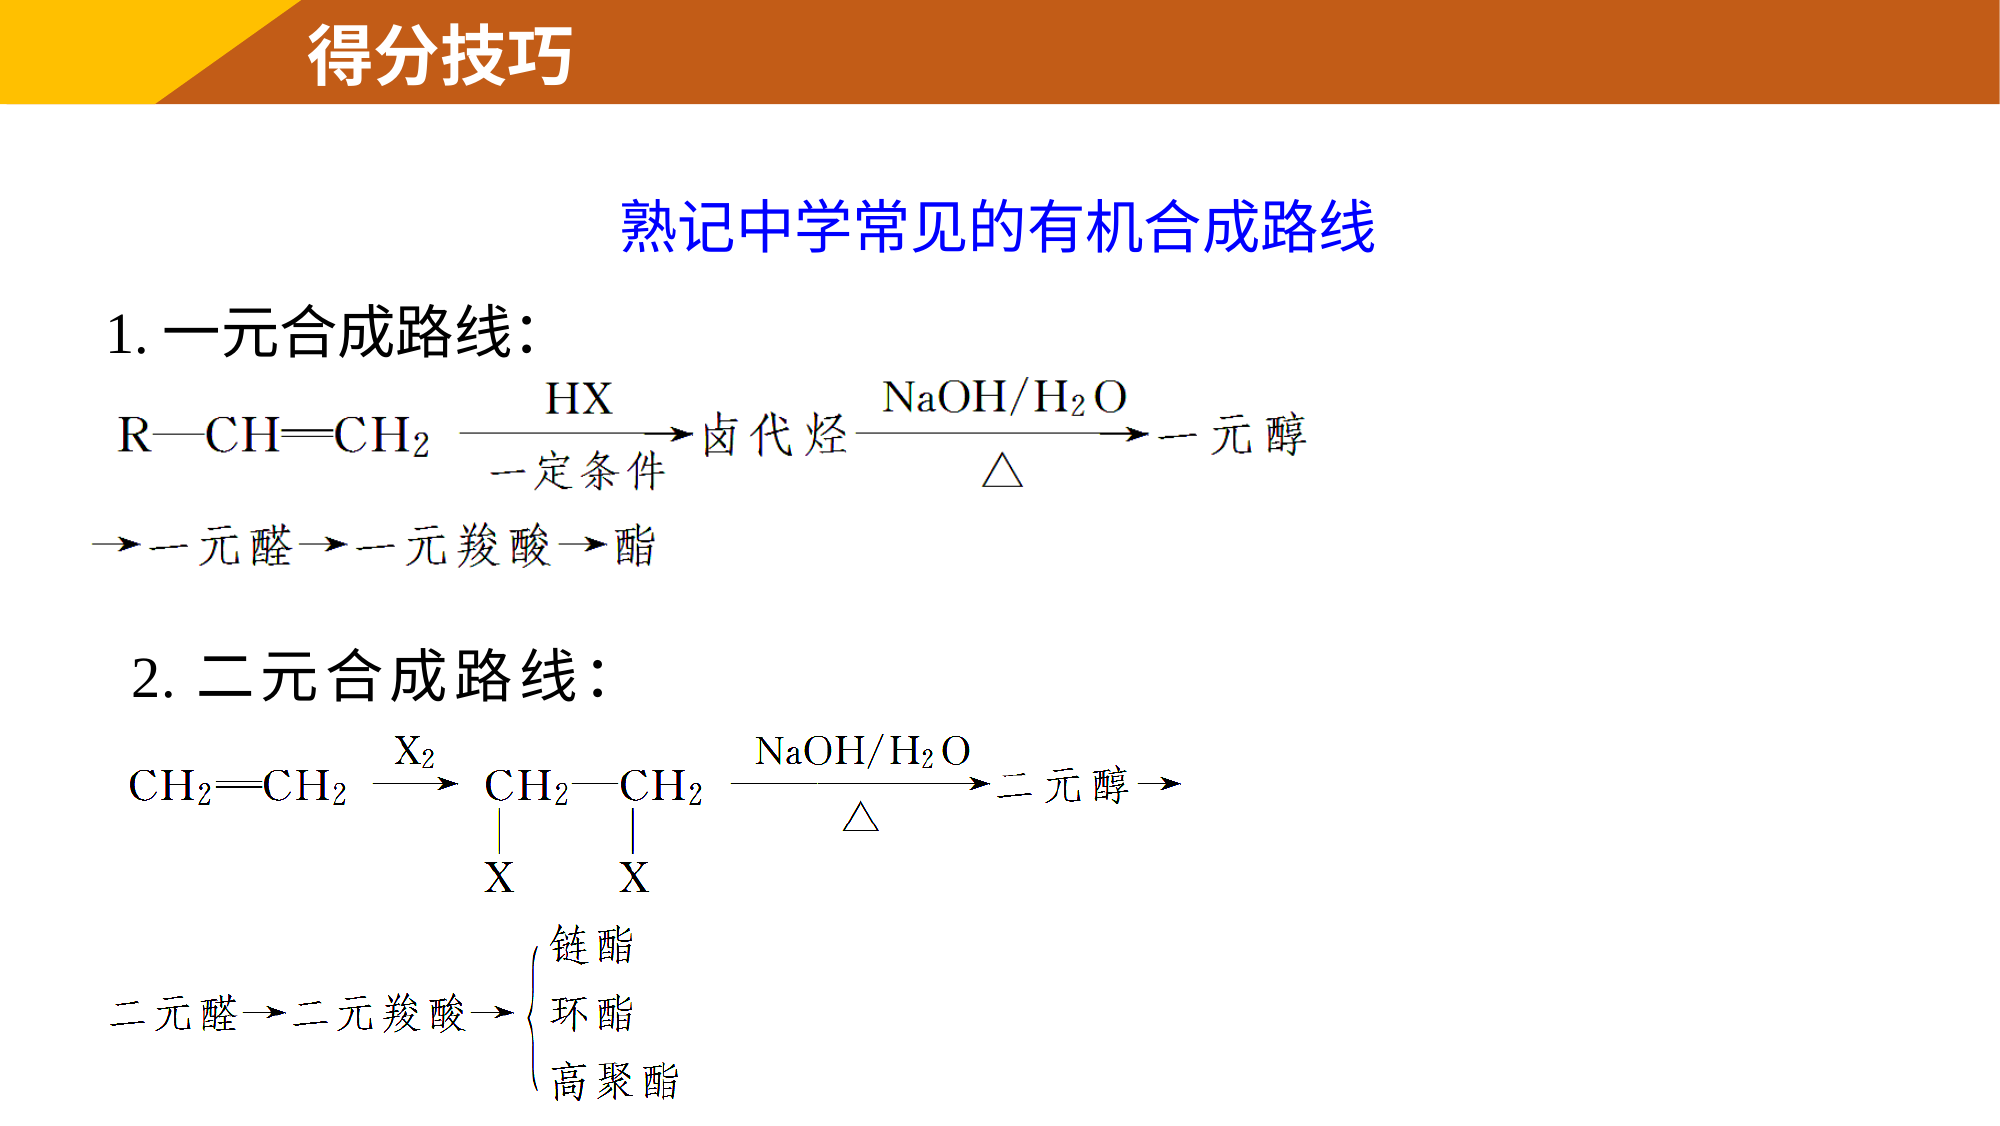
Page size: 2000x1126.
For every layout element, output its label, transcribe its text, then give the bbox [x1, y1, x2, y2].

text_box 得分技巧 [304, 5, 590, 101]
text_box 熟记中学常见的有机合成路线 1.一元合成路线： [90, 147, 1907, 373]
picture [106, 727, 1189, 1112]
picture [78, 365, 1329, 589]
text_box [0, 0, 302, 105]
text_box 2.二元合成路线： [117, 597, 599, 717]
text_box [302, 0, 2000, 106]
